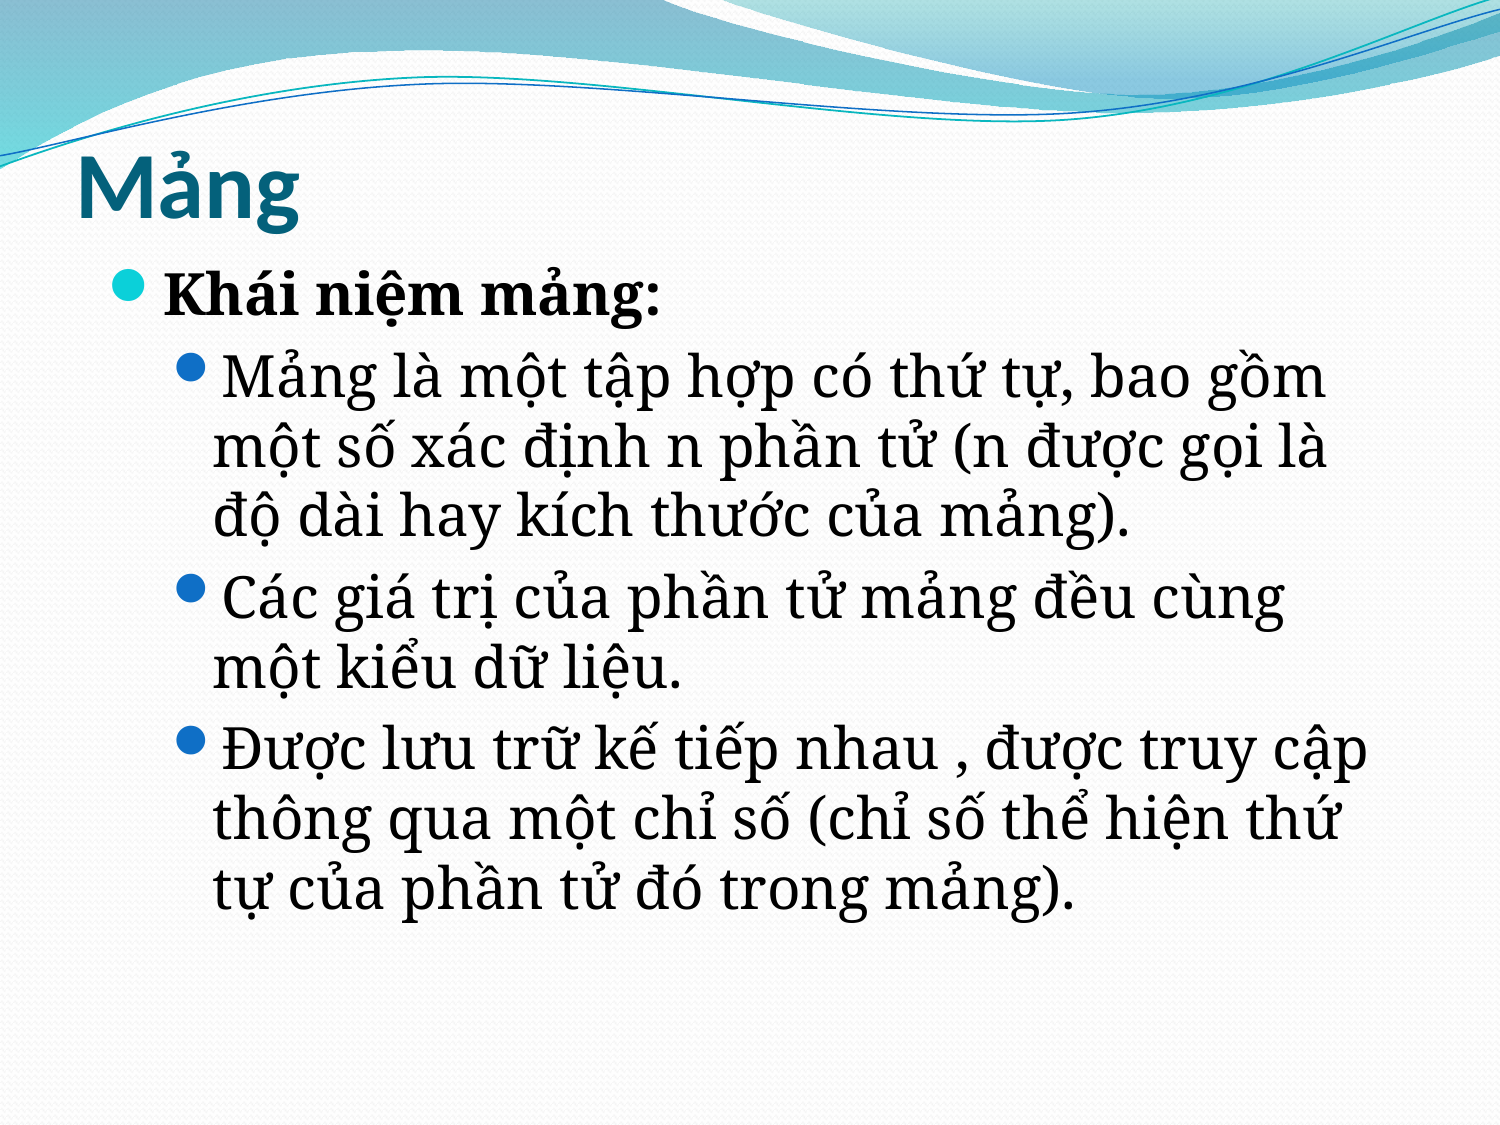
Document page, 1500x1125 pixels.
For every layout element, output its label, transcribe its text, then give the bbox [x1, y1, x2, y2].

title Mảng [75, 115, 1425, 238]
list Khái niệm mảng: Mảng là một tập hợp có thứ tự, bao gồm một số xác định n phần tử (n được gọi là độ dài hay kích thước của mảng). Các giá trị của phần tử mảng đều cùng một kiểu dữ liệu. Được lưu trữ kế tiếp nhau , được truy cập thông qua một chỉ số (chỉ số thể hiện thứ tự của phần tử đó trong mảng). [92, 249, 1425, 1038]
